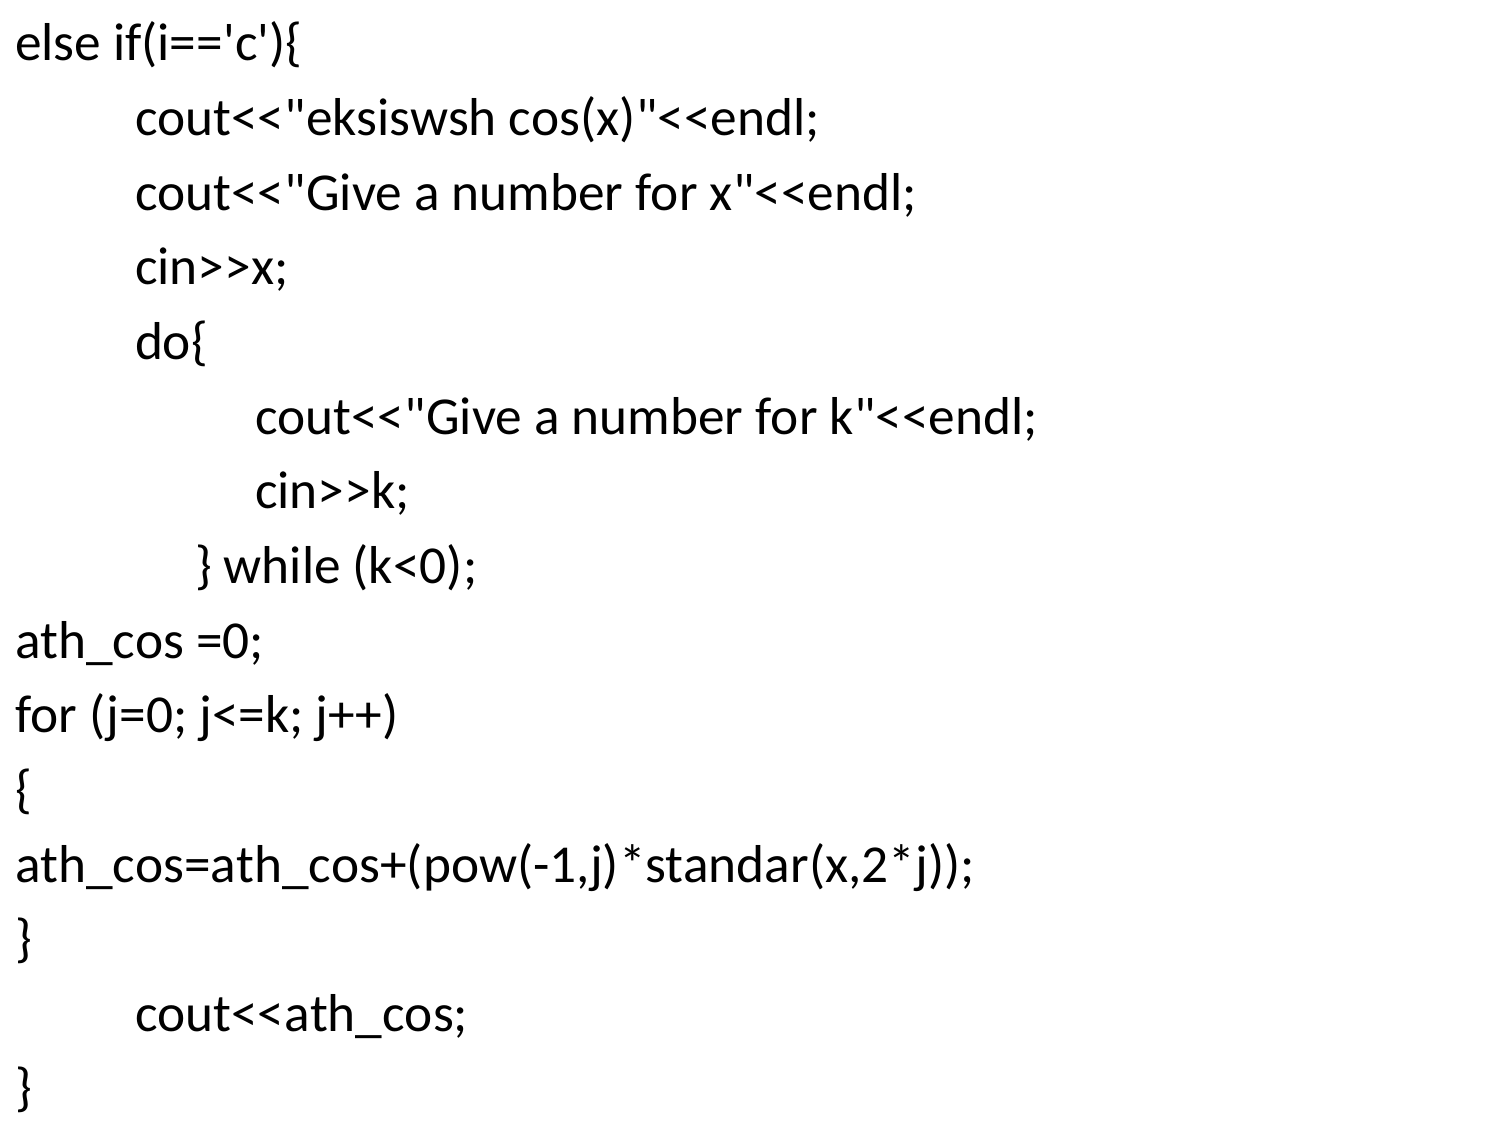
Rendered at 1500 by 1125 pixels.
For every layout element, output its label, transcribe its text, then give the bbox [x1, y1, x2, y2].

list else if(i=='c'){ cout<<"eksiswsh cos(x)"<<endl; cout<<"Give a number for x"<<endl; cin>>x; do{ cout<<"Give a number for k"<<endl; cin>>k; } while (k<0); ath_cos =0; for (j=0; j<=k; j++) { ath_cos=ath_cos+(pow(-1,j)*standar(x,2*j)); } cout<<ath_cos; } [0, 0, 1500, 1125]
